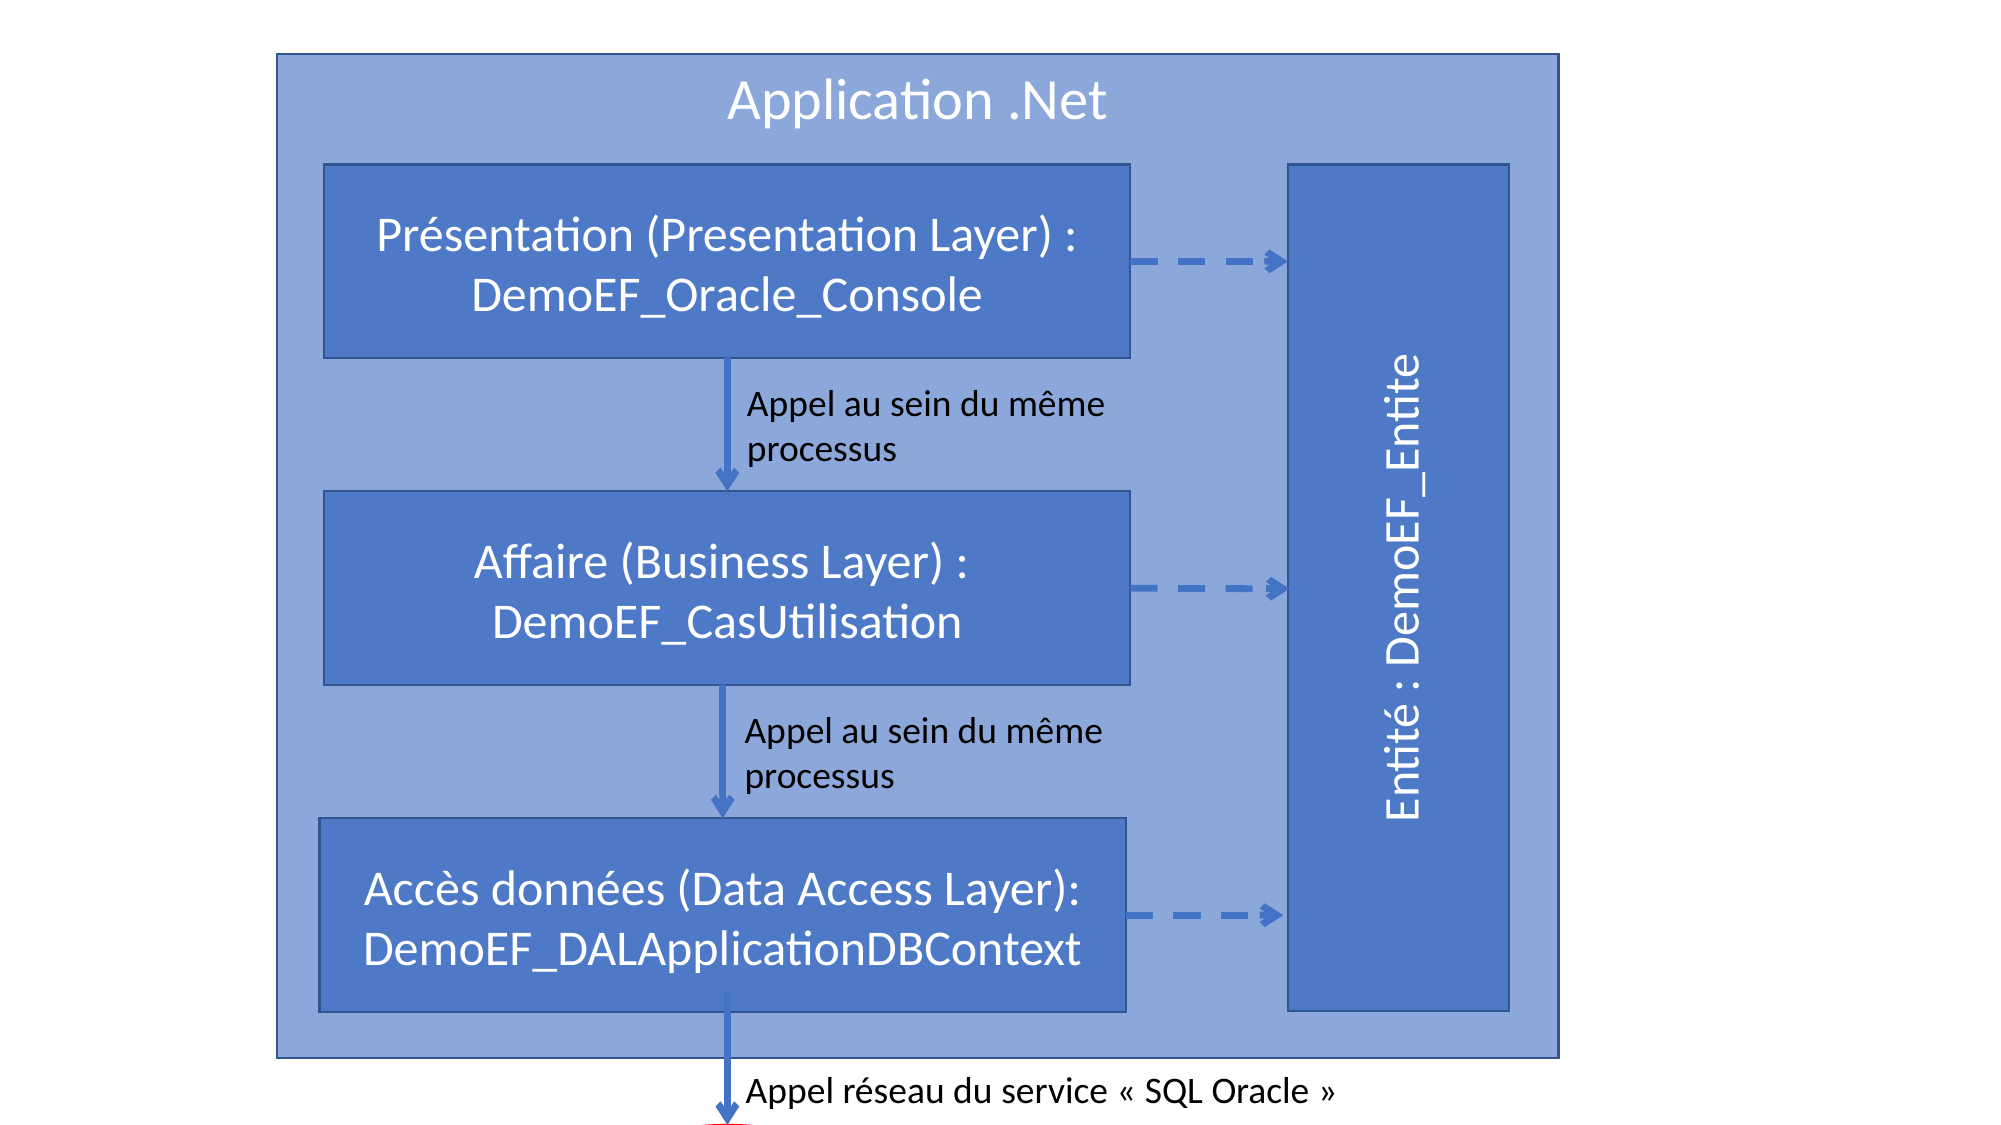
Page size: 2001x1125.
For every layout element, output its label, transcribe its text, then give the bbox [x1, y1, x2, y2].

text_box Entité : DemoEF_Entite [1287, 163, 1510, 1012]
text_box Appel au sein du même processus [732, 371, 1136, 477]
text_box Appel réseau du service « SQL Oracle » [730, 1058, 1353, 1119]
text_box Présentation (Presentation Layer) : DemoEF_Oracle_Console [323, 163, 1131, 359]
text_box Affaire (Business Layer) : DemoEF_CasUtilisation [323, 490, 1131, 686]
text_box Accès données (Data Access Layer): DemoEF_DALApplicationDBContext [318, 817, 1127, 1013]
text_box Appel au sein du même processus [729, 698, 1134, 803]
text_box Application .Net [276, 53, 1560, 1059]
